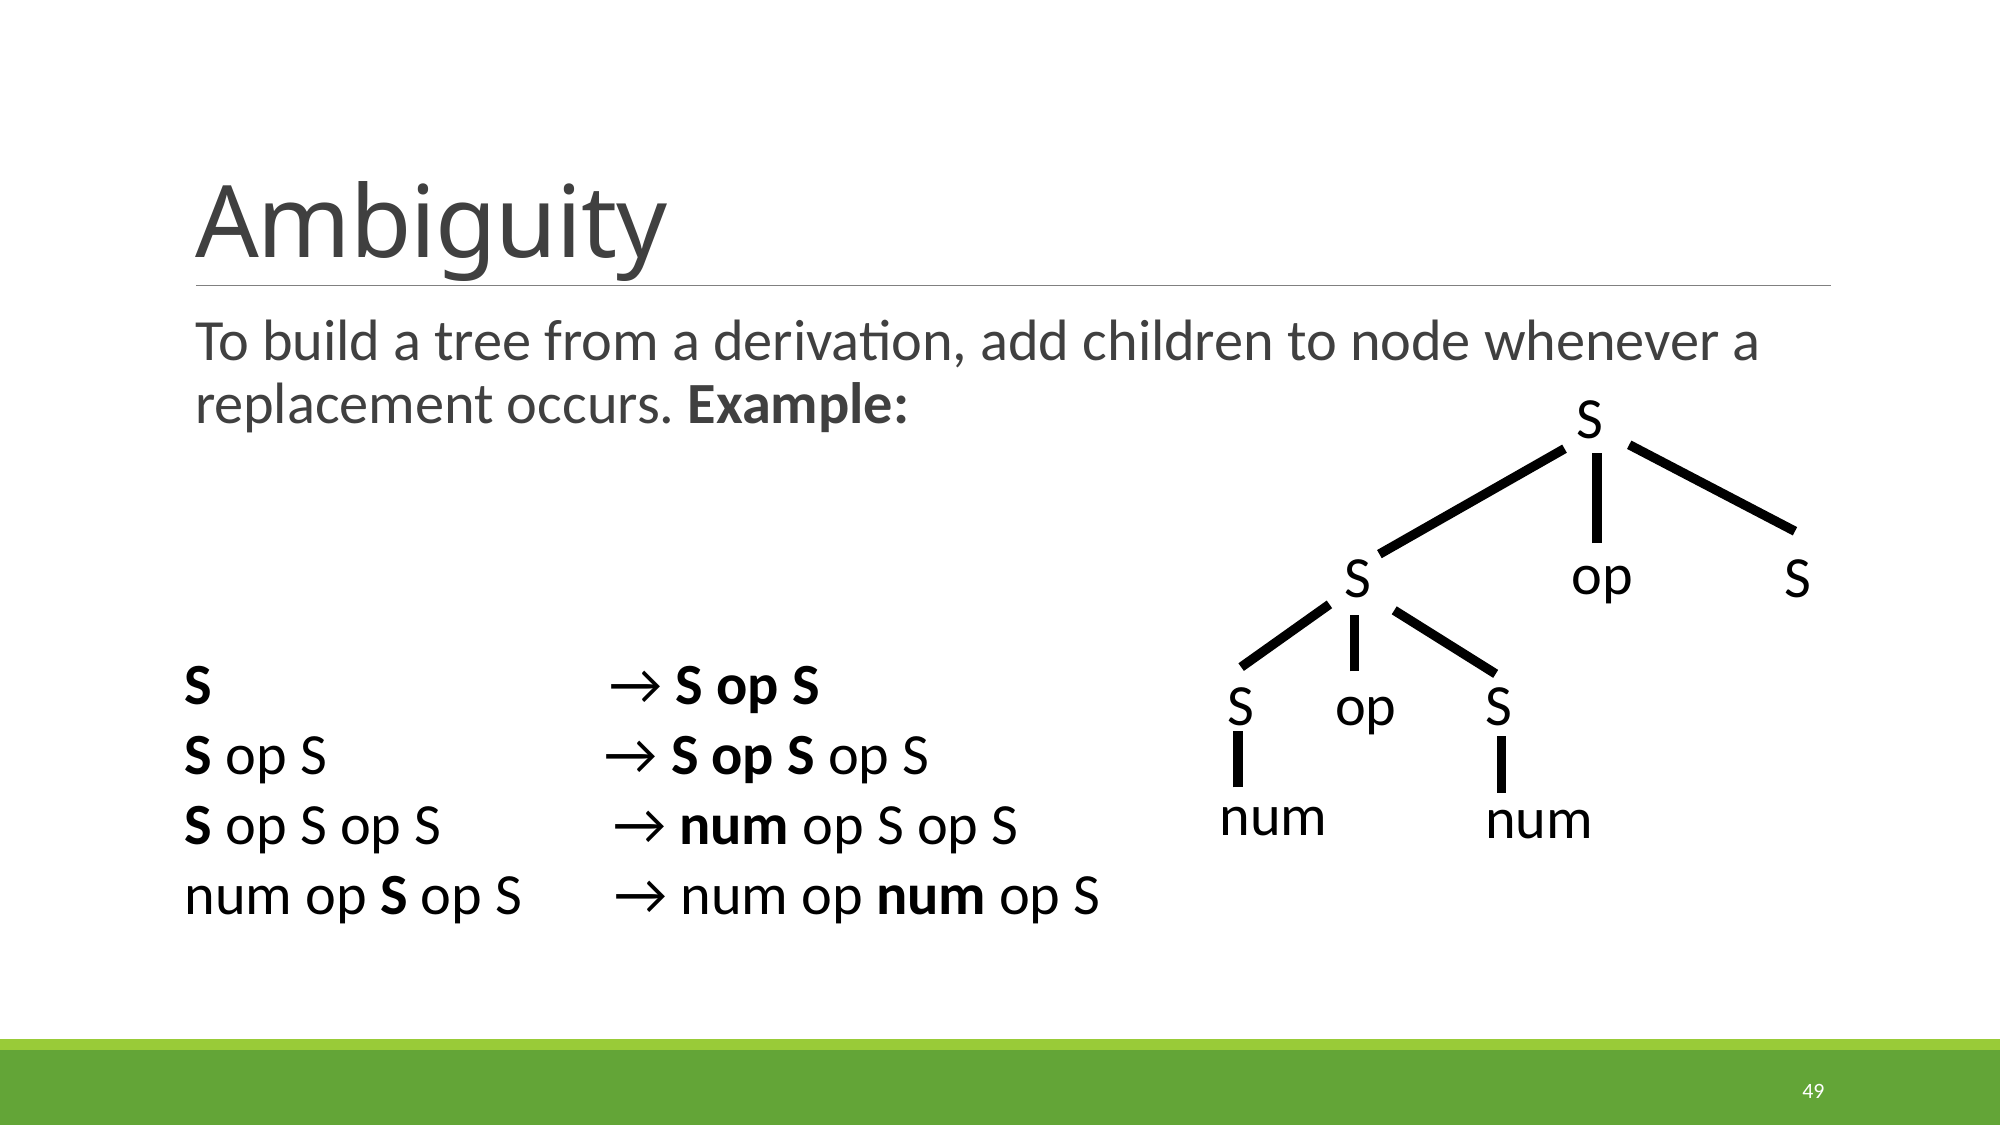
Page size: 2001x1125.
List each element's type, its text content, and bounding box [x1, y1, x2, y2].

text_box S [1213, 660, 1264, 745]
text_box S → S op S S op S → S op S op S S op S op S → num op S op S num op S op S → num op num op S [170, 638, 1170, 1074]
text_box S [1561, 372, 1612, 458]
text_box S [1470, 660, 1521, 745]
text_box op [1556, 528, 1662, 614]
text_box op [1320, 660, 1425, 745]
slide_number 49 [1624, 1059, 1840, 1120]
text_box num [1470, 772, 1656, 858]
text_box num [1204, 769, 1409, 855]
text_box S [1770, 531, 1820, 616]
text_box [1393, 609, 1497, 675]
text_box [1628, 444, 1796, 532]
title Ambiguity [180, 47, 1830, 285]
text_box S [1329, 531, 1380, 616]
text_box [1378, 448, 1566, 555]
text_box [1240, 603, 1330, 668]
list To build a tree from a derivation, add children to node whenever a replacement occurs. Example: [180, 302, 1830, 963]
